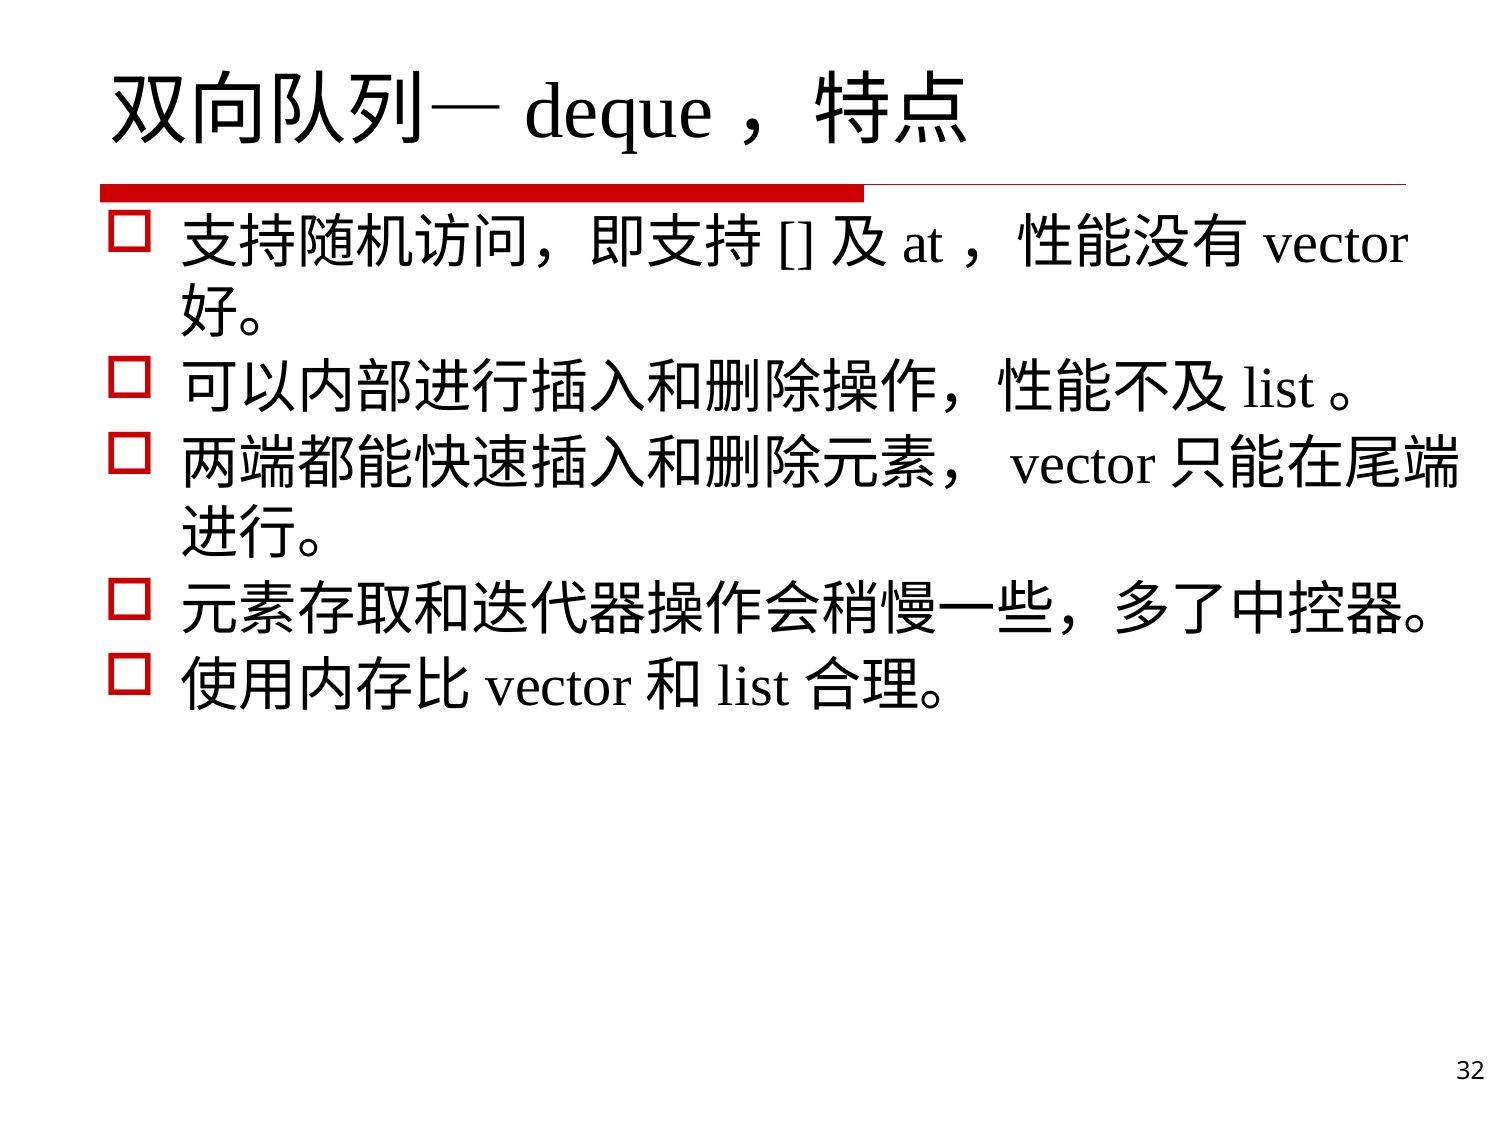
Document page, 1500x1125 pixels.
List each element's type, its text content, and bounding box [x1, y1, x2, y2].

list 支持随机访问，即支持[]及at，性能没有vector好。 可以内部进行插入和删除操作，性能不及list。 两端都能快速插入和删除元素，vector只能在尾端进行。 元素存取和迭代器操作会稍慢一些，多了中控器。 使用内存比vector和list合理。 [88, 196, 1483, 1102]
title 双向队列—deque，特点 [94, 50, 1407, 161]
footer 32 [1179, 1046, 1500, 1125]
